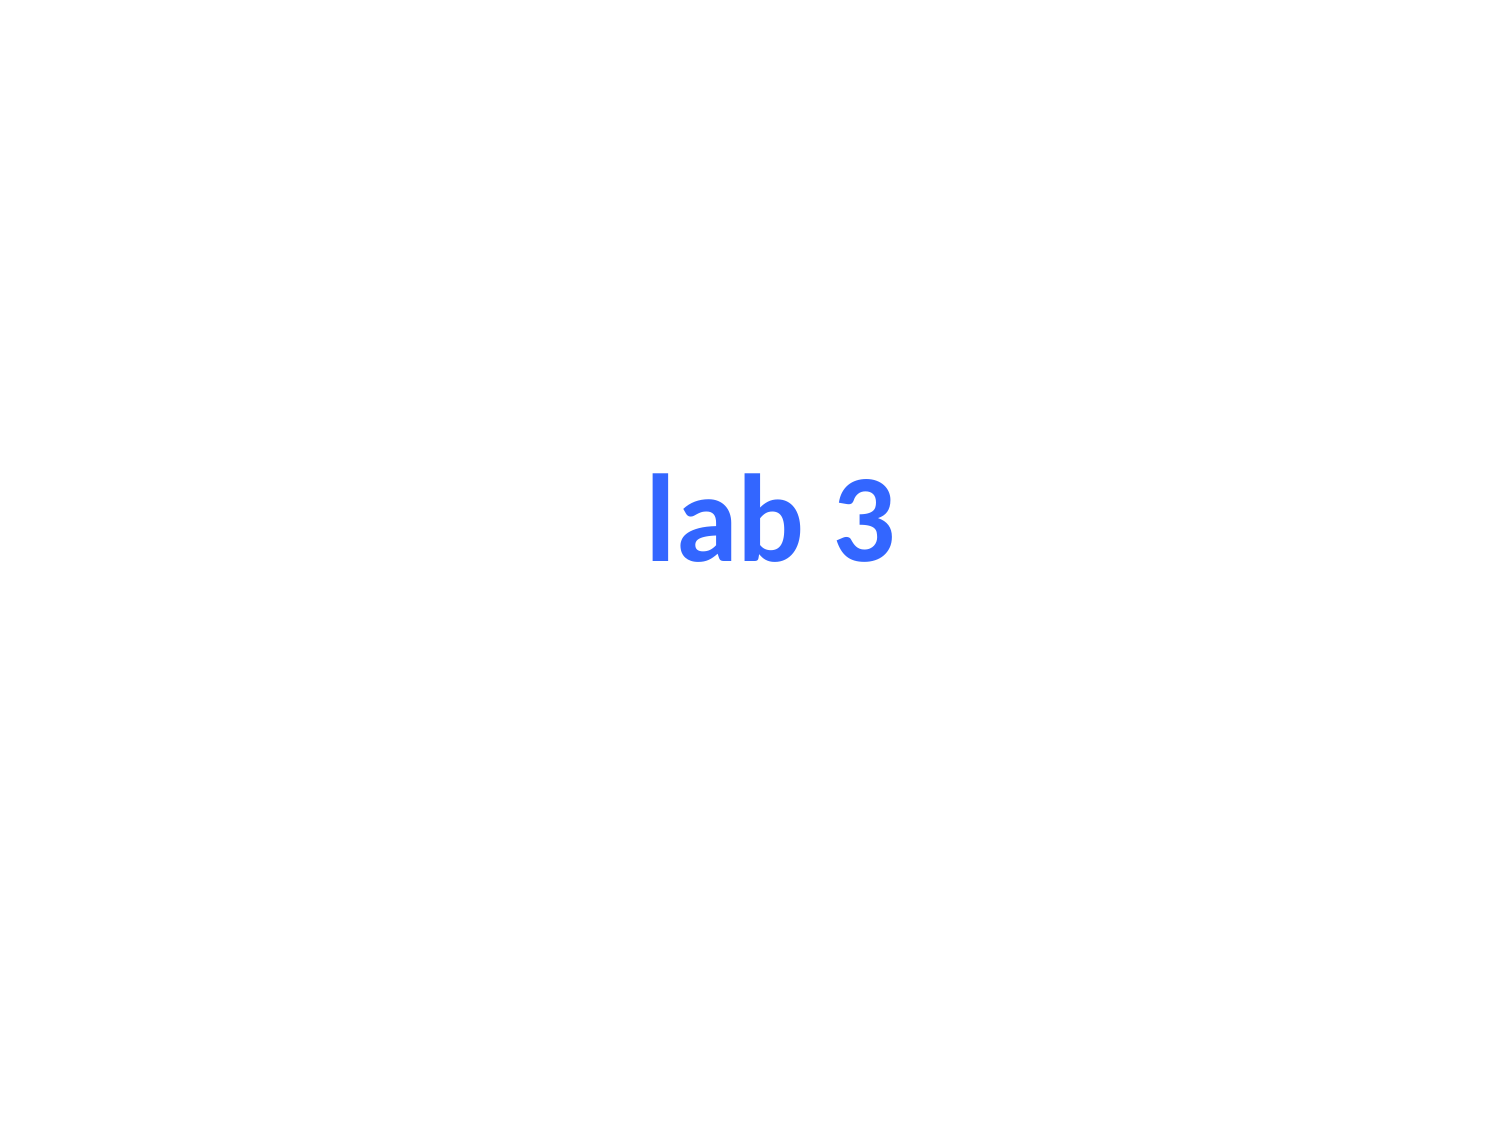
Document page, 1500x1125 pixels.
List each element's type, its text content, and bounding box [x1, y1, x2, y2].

title lab 3 [95, 417, 1446, 606]
